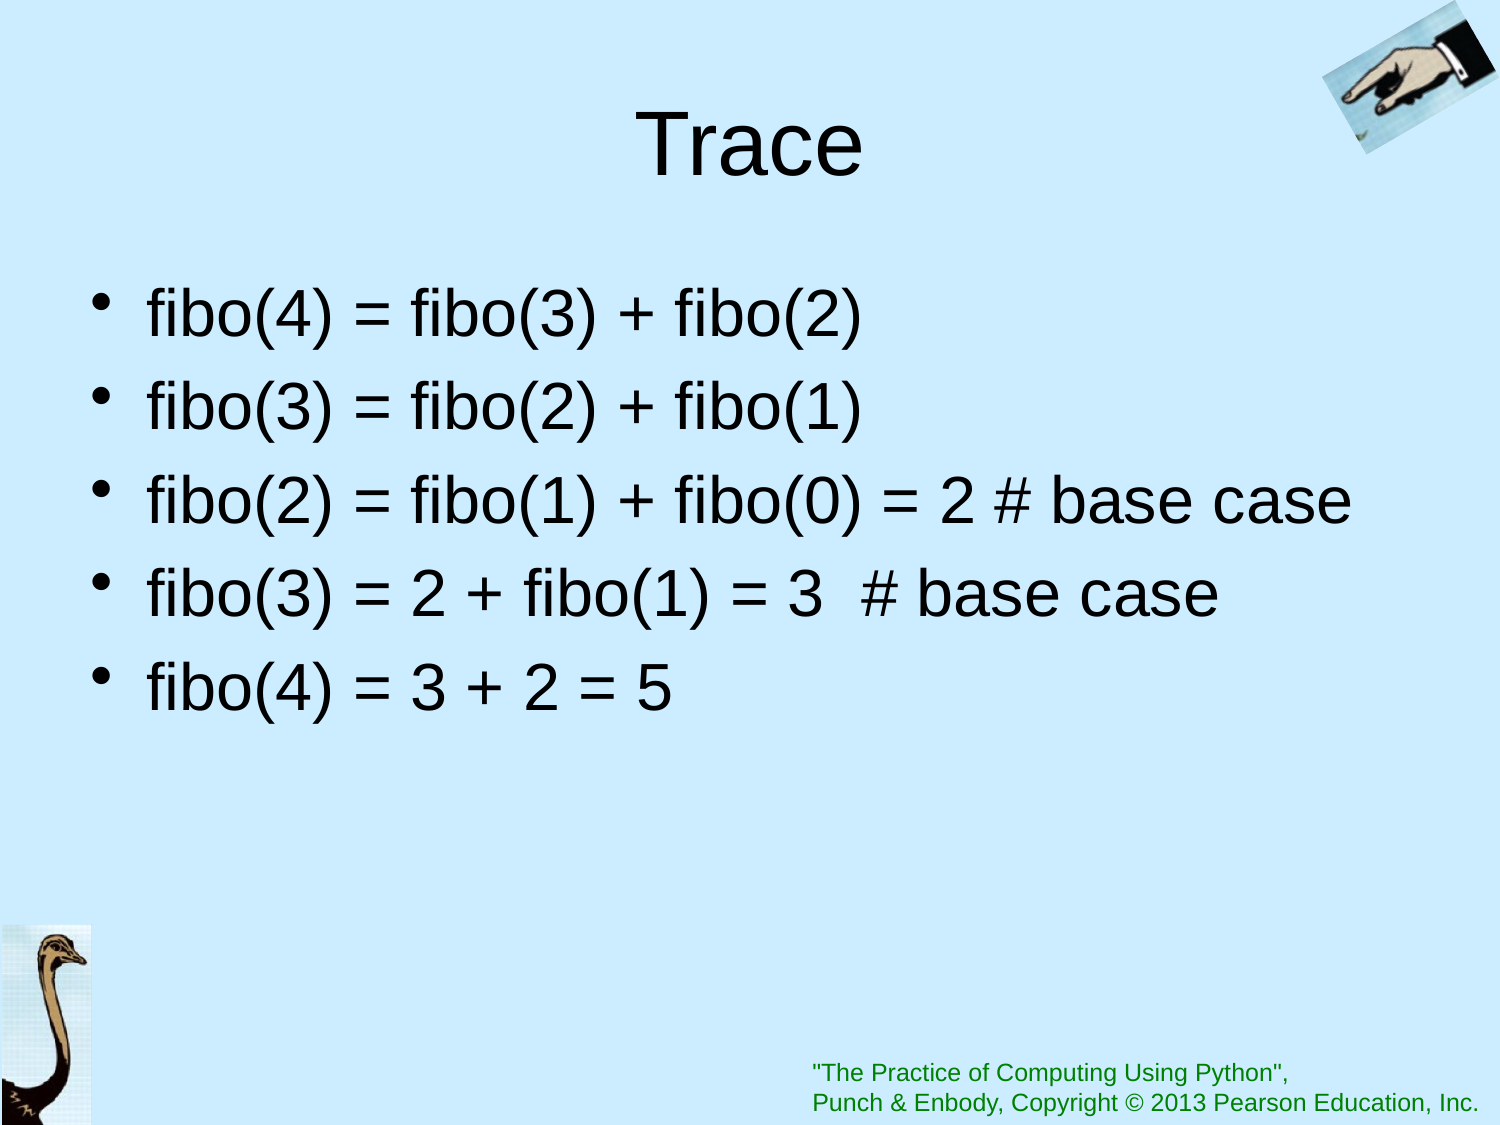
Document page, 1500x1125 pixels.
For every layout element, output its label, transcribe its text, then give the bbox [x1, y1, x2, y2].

list fibo(4) = fibo(3) + fibo(2) fibo(3) = fibo(2) + fibo(1) fibo(2) = fibo(1) + fibo(0) = 2 # base case fibo(3) = 2 + fibo(1) = 3 # base case fibo(4) = 3 + 2 = 5 [75, 262, 1425, 1005]
picture [2, 924, 92, 1125]
picture [1378, 0, 1499, 120]
title Trace [75, 45, 1425, 233]
